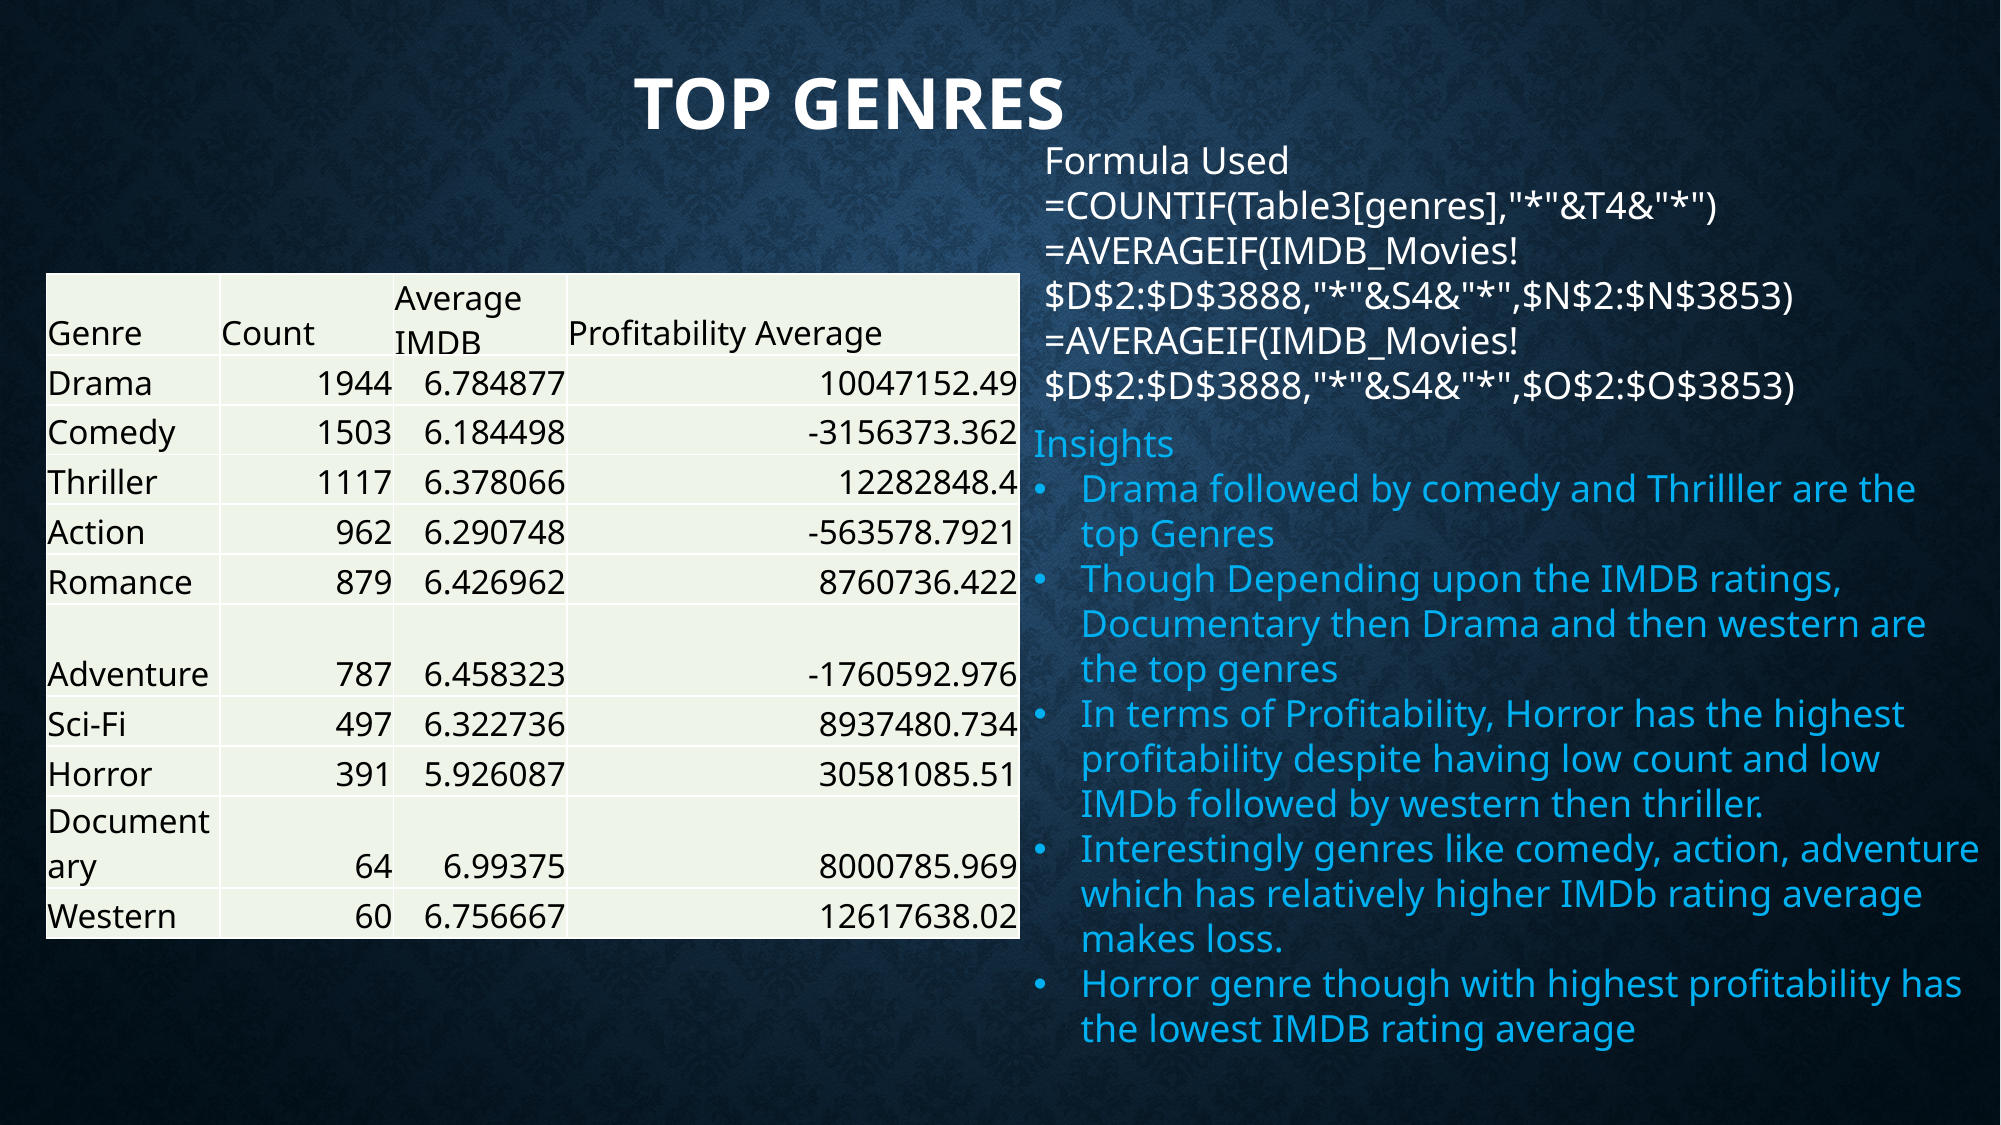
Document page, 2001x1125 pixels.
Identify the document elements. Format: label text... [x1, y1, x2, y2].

table_cell 497 [221, 697, 393, 745]
table_cell 787 [221, 605, 393, 695]
table_cell -563578.7921 [568, 505, 1018, 553]
text_box Insights Drama followed by comedy and Thrilller are the top Genres Though Depending upon the IMDB ratings, Documentary then Drama and then western are the top genres In terms of Profitability, Horror has the highest profitability despite having low count and low IMDb followed by western then thriller. Interestingly genres like comedy, action, adventure which has relatively higher IMDb rating average makes loss. Horror genre though with highest profitability has the lowest IMDB rating average [1018, 413, 2000, 1058]
table_cell 1117 [221, 455, 393, 503]
table_cell Action [47, 505, 219, 553]
table_cell 6.290748 [394, 505, 566, 553]
table_cell Drama [47, 356, 219, 404]
table_cell 6.378066 [394, 455, 566, 503]
table_header Profitability Average [568, 275, 1018, 354]
table_cell 10047152.49 [568, 356, 1018, 404]
table_cell Romance [47, 555, 219, 603]
table_cell 8760736.422 [568, 555, 1018, 603]
table_cell 64 [221, 797, 393, 887]
table_cell 8937480.734 [568, 697, 1018, 745]
table_cell 12282848.4 [568, 455, 1018, 503]
table_cell Sci-Fi [47, 697, 219, 745]
table_cell 6.99375 [394, 797, 566, 887]
table_cell 6.458323 [394, 605, 566, 695]
table_cell -1760592.976 [568, 605, 1018, 695]
table_cell 5.926087 [394, 747, 566, 795]
table_cell 1944 [221, 356, 393, 404]
table_header Count [221, 275, 393, 354]
table_cell 6.322736 [394, 697, 566, 745]
table_header Average IMDB [394, 275, 566, 354]
table_header Genre [47, 275, 219, 354]
table_cell Western [47, 889, 219, 937]
table_cell 962 [221, 505, 393, 553]
table_cell 1503 [221, 406, 393, 454]
table_cell 6.784877 [394, 356, 566, 404]
table_cell 6.756667 [394, 889, 566, 937]
table_cell Thriller [47, 455, 219, 503]
table_cell Documentary [47, 797, 219, 887]
text_box Formula Used =COUNTIF(Table3[genres],"*"&T4&"*") =AVERAGEIF(IMDB_Movies!$D$2:$D$3888,"*"&S4&"*",$N$2:$N$3853) =AVERAGEIF(IMDB_Movies!$D$2:$D$3888,"*"&S4&"*",$O$2:$O$3853) [1029, 130, 1983, 413]
table_cell 879 [221, 555, 393, 603]
table_cell 391 [221, 747, 393, 795]
table_cell 30581085.51 [568, 747, 1018, 795]
table_cell 12617638.02 [568, 889, 1018, 937]
table_cell 6.184498 [394, 406, 566, 454]
table_cell Comedy [47, 406, 219, 454]
table_cell 60 [221, 889, 393, 937]
table_cell 6.426962 [394, 555, 566, 603]
table_cell -3156373.362 [568, 406, 1018, 454]
table_cell 8000785.969 [568, 797, 1018, 887]
title Top GENRES [0, 0, 1699, 216]
table_cell Adventure [47, 605, 219, 695]
table_cell Horror [47, 747, 219, 795]
